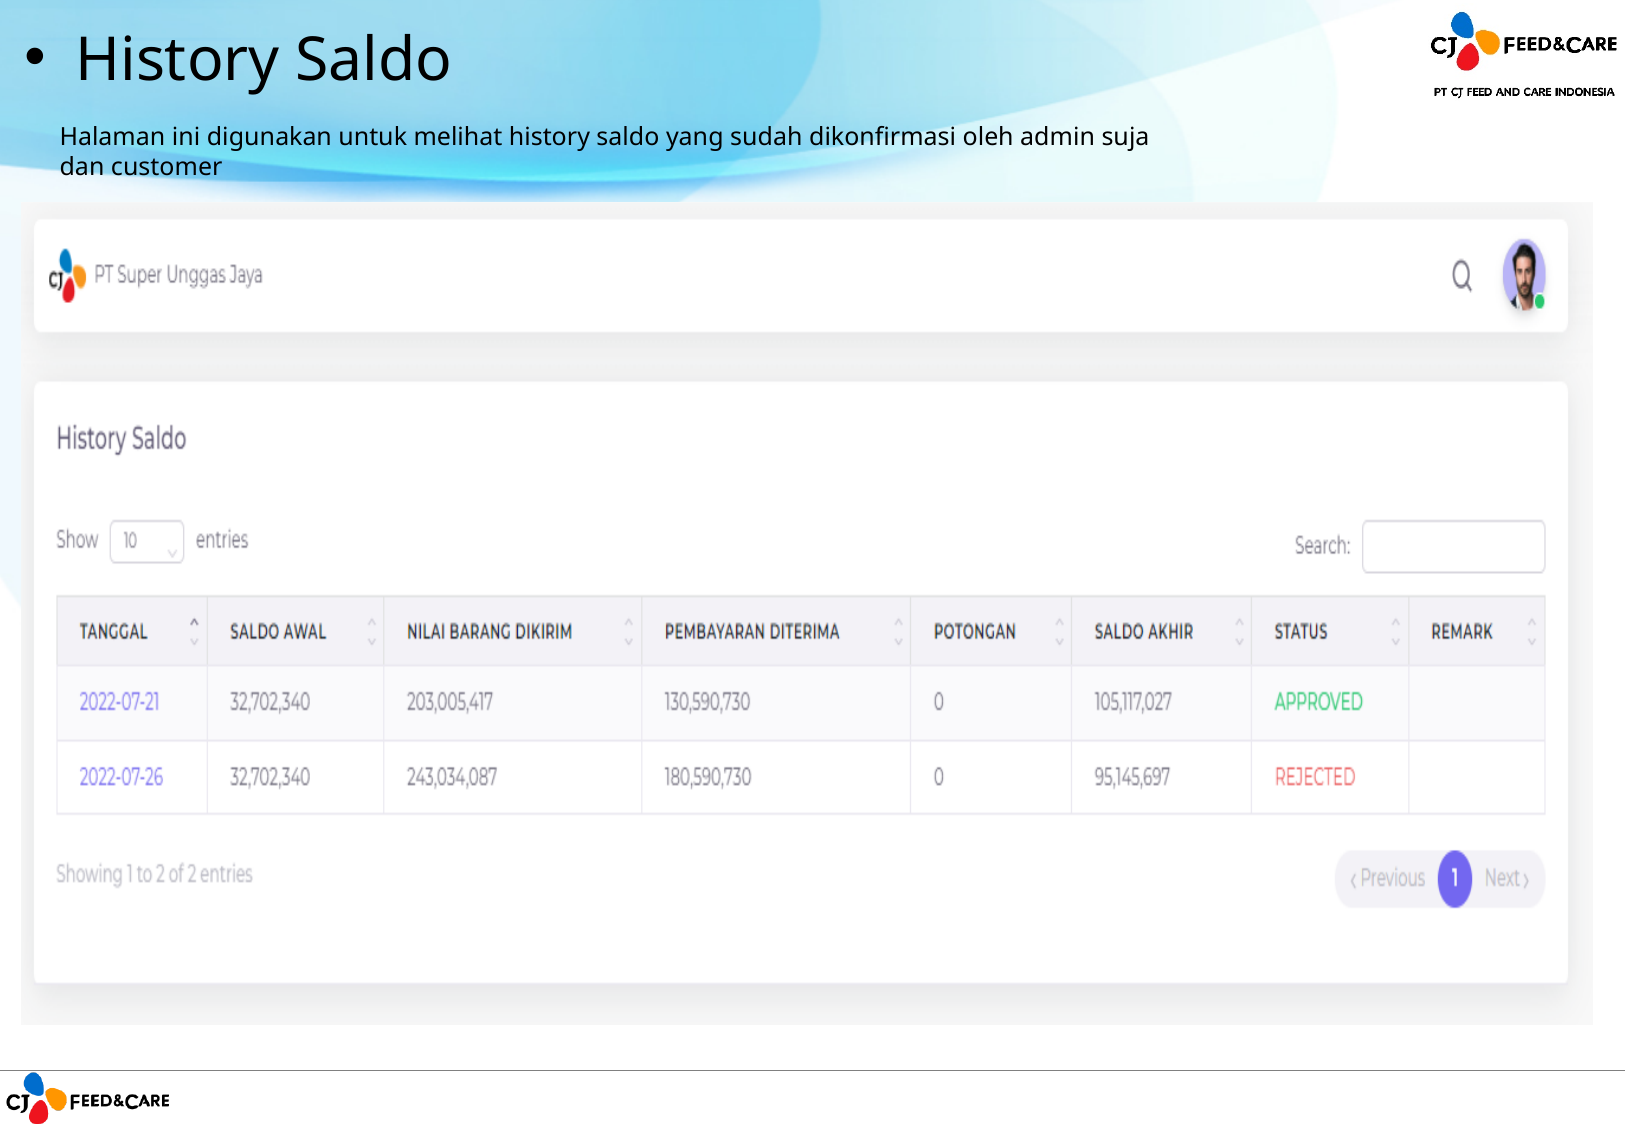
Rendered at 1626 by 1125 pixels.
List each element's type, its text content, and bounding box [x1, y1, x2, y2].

picture [0, 0, 1625, 1125]
text_box Halaman ini digunakan untuk melihat history saldo yang sudah dikonfirmasi oleh admin suja dan customer [44, 113, 1215, 189]
list History Saldo [9, 11, 1226, 101]
